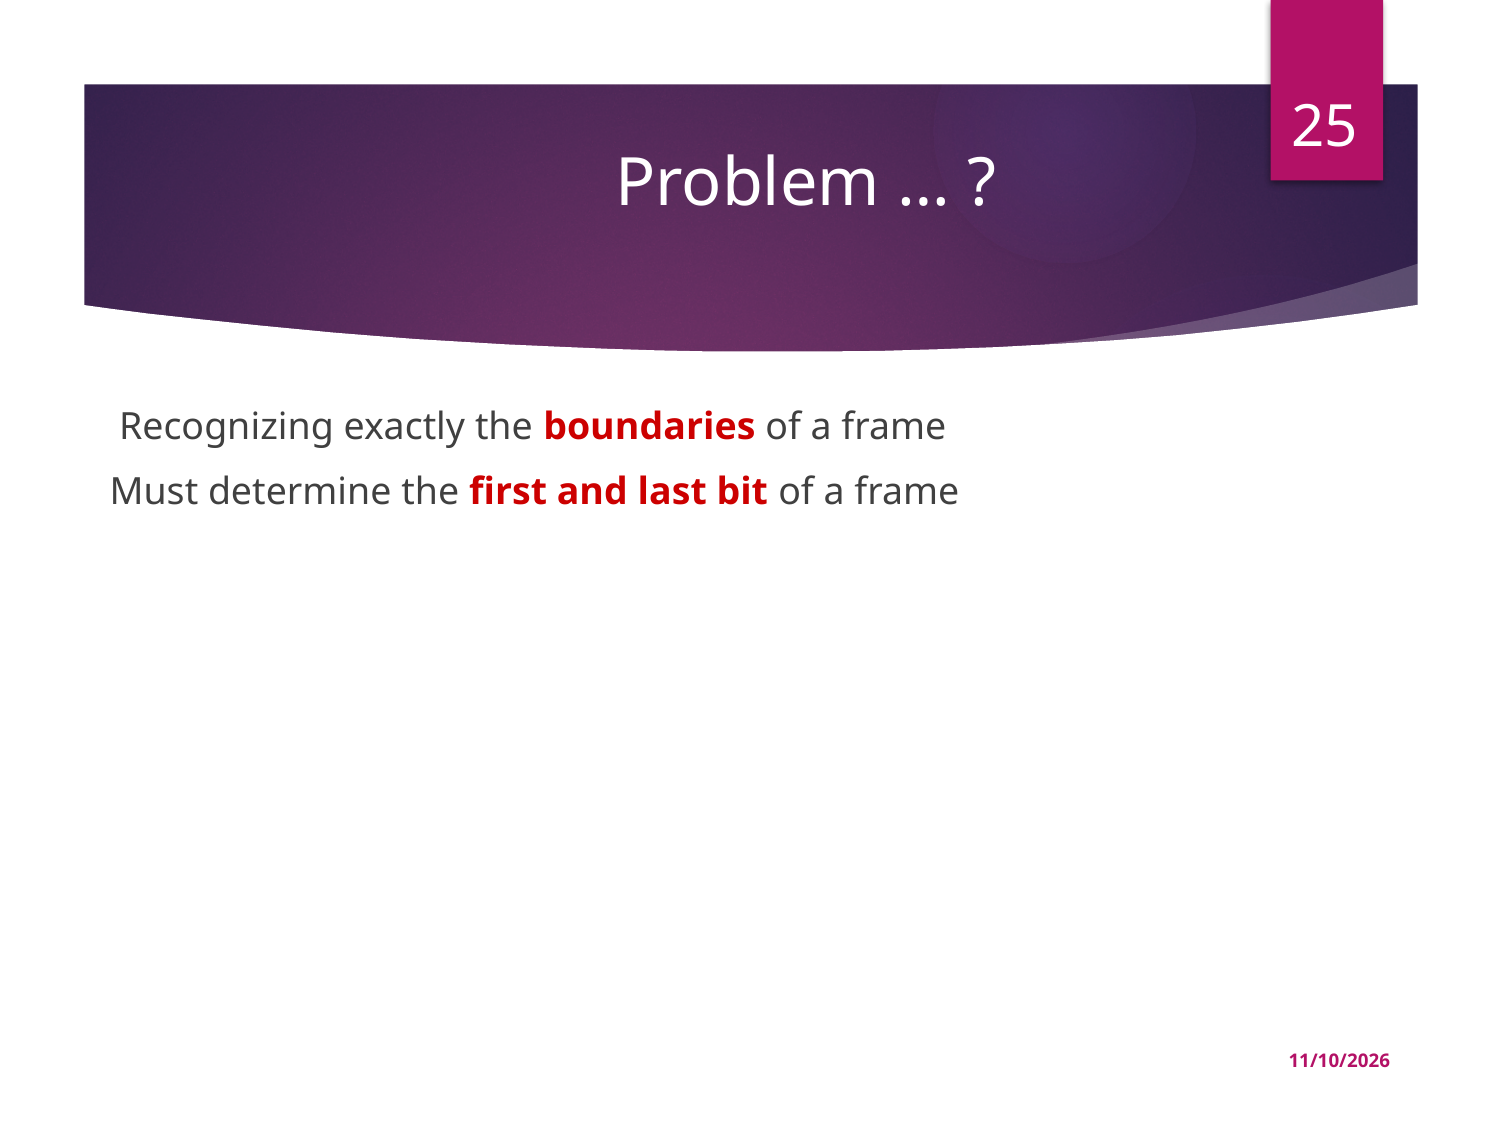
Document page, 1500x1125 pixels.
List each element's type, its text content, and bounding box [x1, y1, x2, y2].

list Recognizing exactly the boundaries of a frame Must determine the first and last bit of a frame [75, 262, 1425, 1005]
title Problem … ? [75, 45, 1425, 233]
slide_number 03-Jul-22 [1242, 1044, 1405, 1082]
slide_number 25 [1259, 48, 1390, 175]
